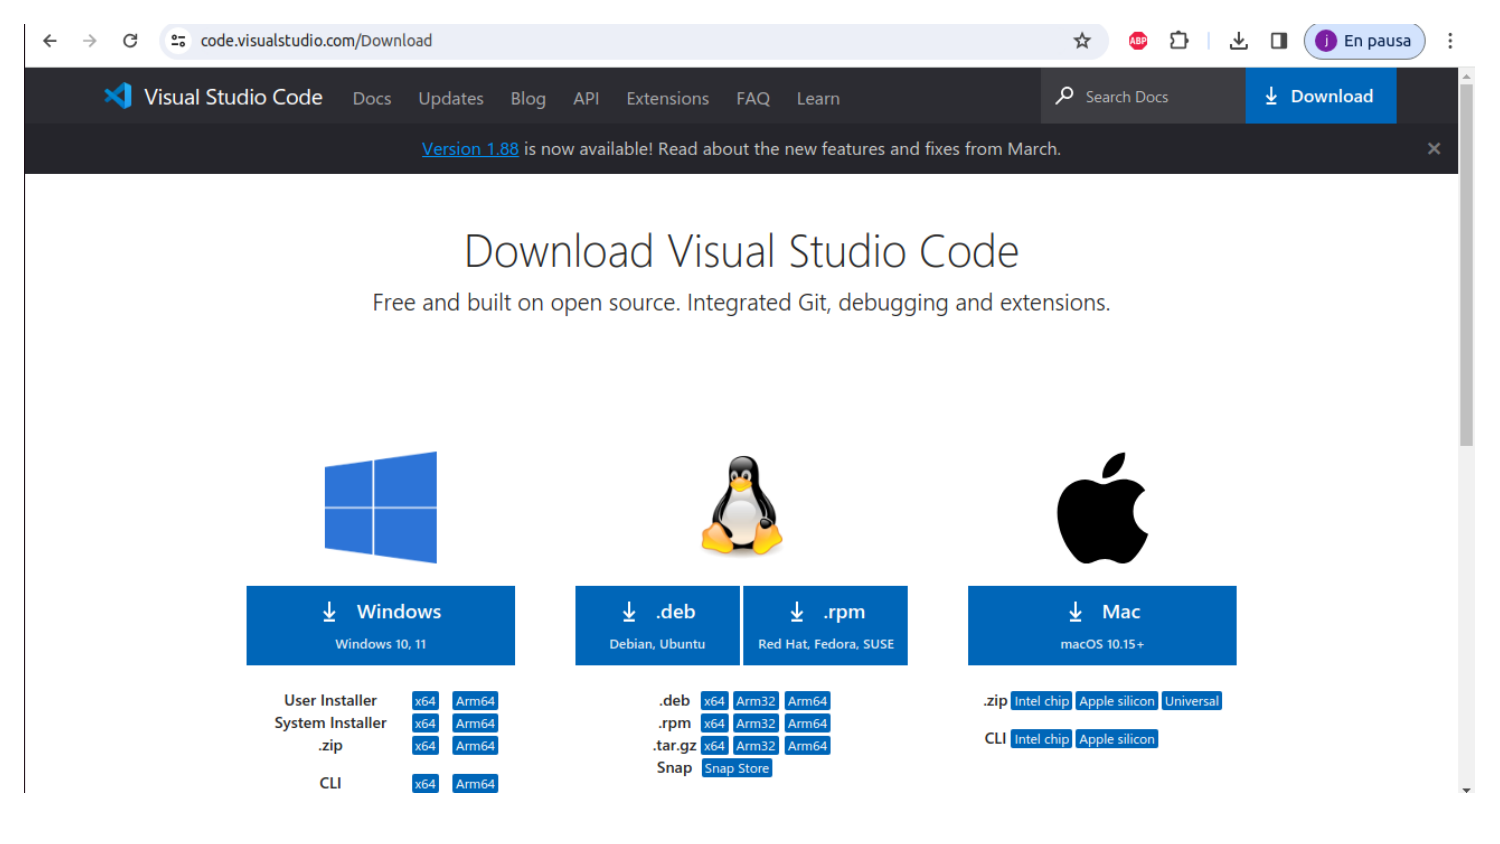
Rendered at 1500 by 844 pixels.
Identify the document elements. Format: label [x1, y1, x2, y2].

picture [24, 24, 1476, 794]
